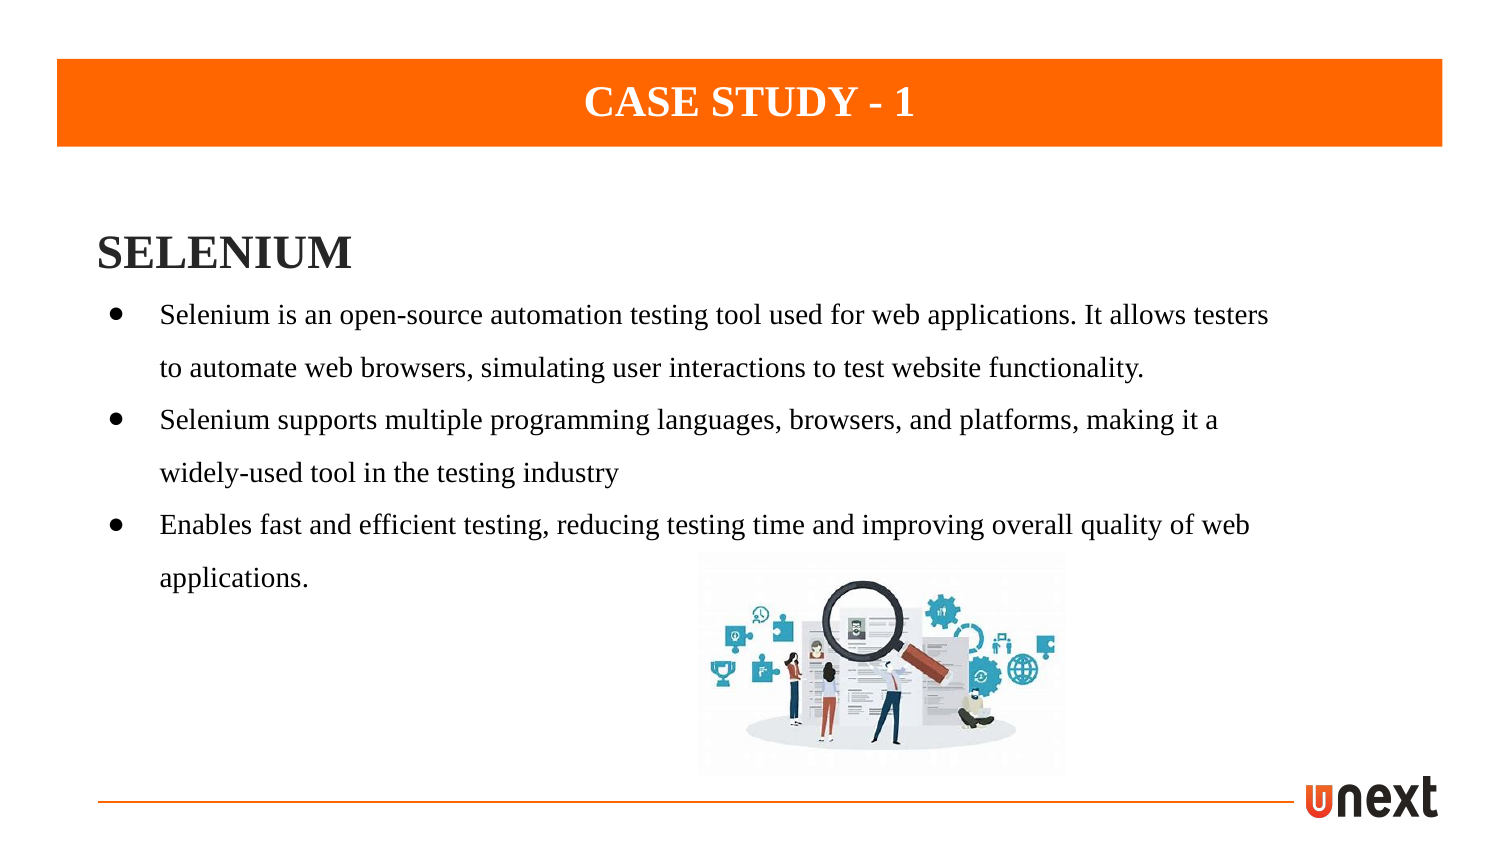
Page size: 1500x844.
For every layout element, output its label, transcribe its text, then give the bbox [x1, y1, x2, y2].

picture [1306, 776, 1438, 818]
title CASE STUDY - 1 [57, 58, 1443, 147]
picture [698, 552, 1066, 775]
list SELENIUM Selenium is an open-source automation testing tool used for web applications. It allows testers to automate web browsers, simulating user interactions to test website functionality. Selenium supports multiple programming languages, browsers, and platforms, making it a widely-used tool in the testing industry Enables fast and efficient testing, reducing testing time and improving overall quality of web applications. [73, 185, 1285, 730]
